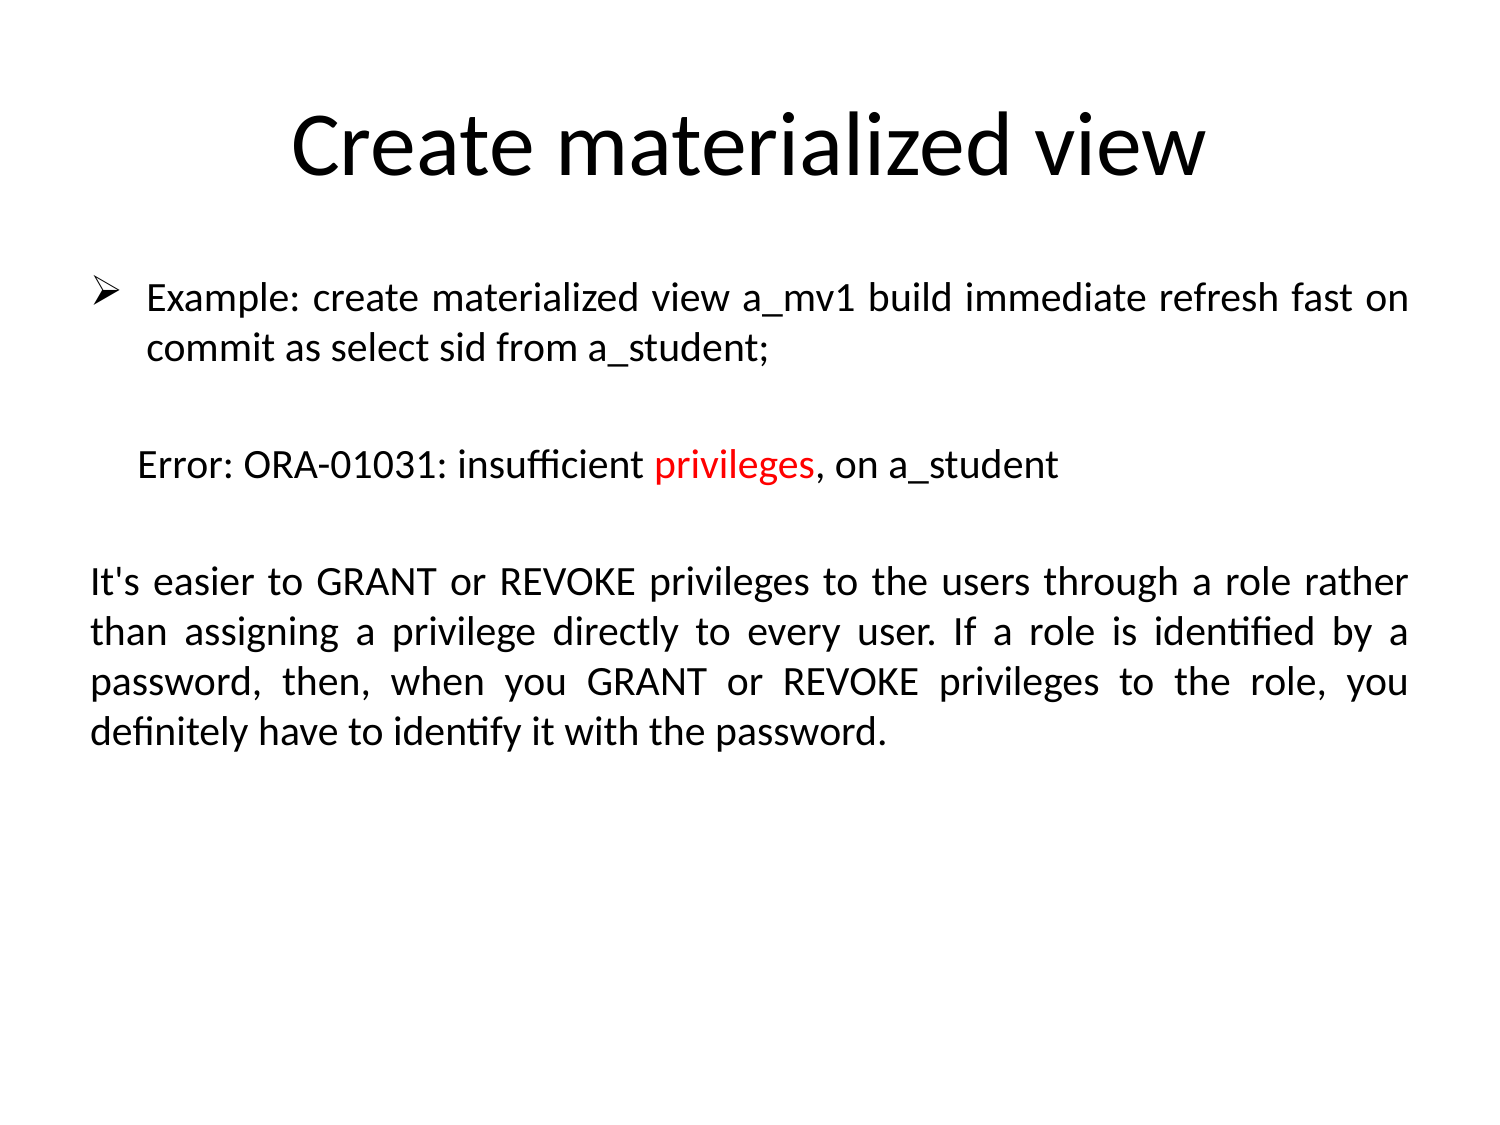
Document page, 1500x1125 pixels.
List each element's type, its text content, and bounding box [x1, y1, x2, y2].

list Example: create materialized view a_mv1 build immediate refresh fast on commit as select sid from a_student; Error: ORA-01031: insufficient privileges, on a_student It's easier to GRANT or REVOKE privileges to the users through a role rather than assigning a privilege directly to every user. If a role is identified by a password, then, when you GRANT or REVOKE privileges to the role, you definitely have to identify it with the password. [75, 262, 1425, 1005]
title Create materialized view [75, 45, 1425, 233]
